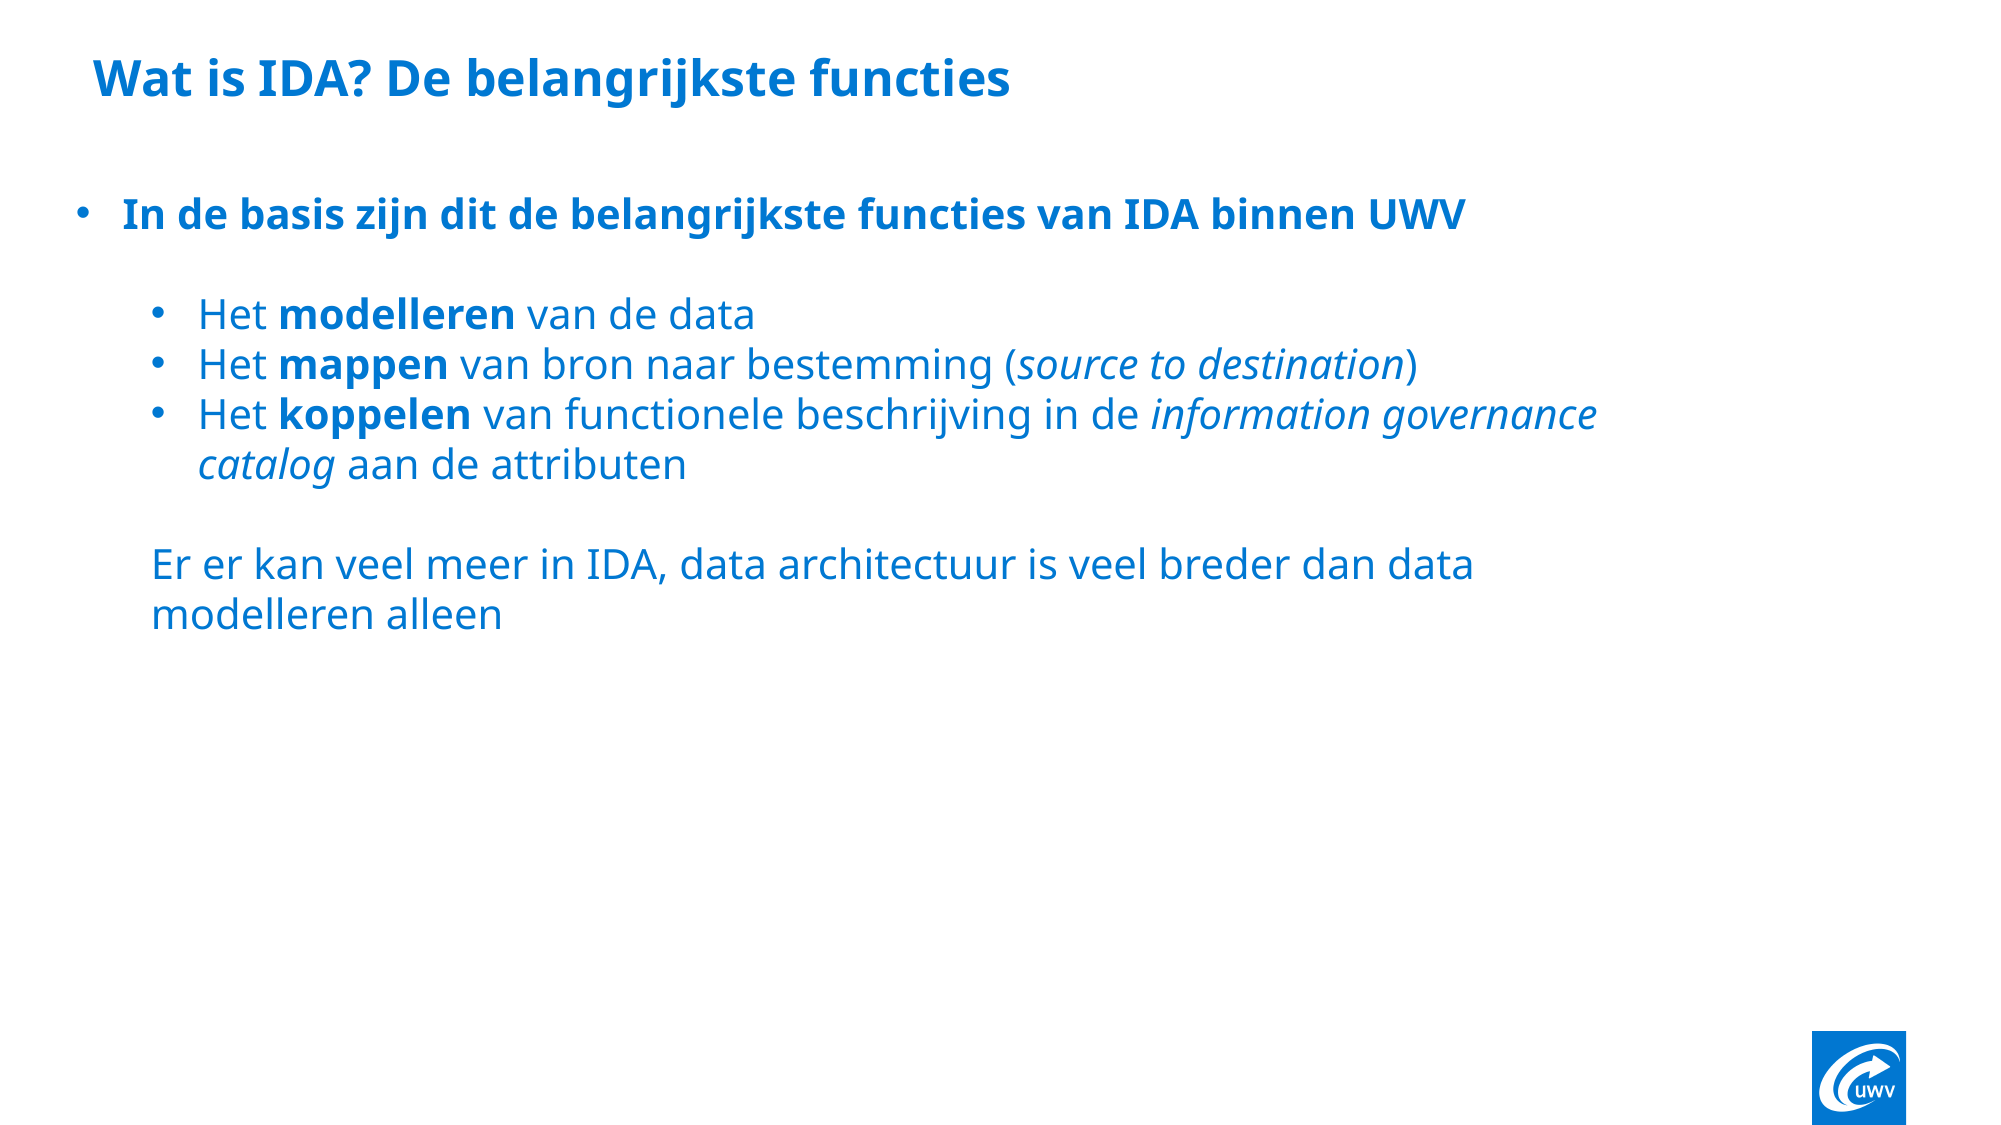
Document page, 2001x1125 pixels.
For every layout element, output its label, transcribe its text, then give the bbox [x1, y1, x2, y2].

text_box In de basis zijn dit de belangrijkste functies van IDA binnen UWV Het modelleren van de data Het mappen van bron naar bestemming (source to destination) Het koppelen van functionele beschrijving in de information governance catalog aan de attributen Er er kan veel meer in IDA, data architectuur is veel breder dan data modelleren alleen [61, 179, 1715, 735]
title Wat is IDA? De belangrijkste functies [93, 46, 1907, 114]
picture [1812, 1031, 1907, 1125]
